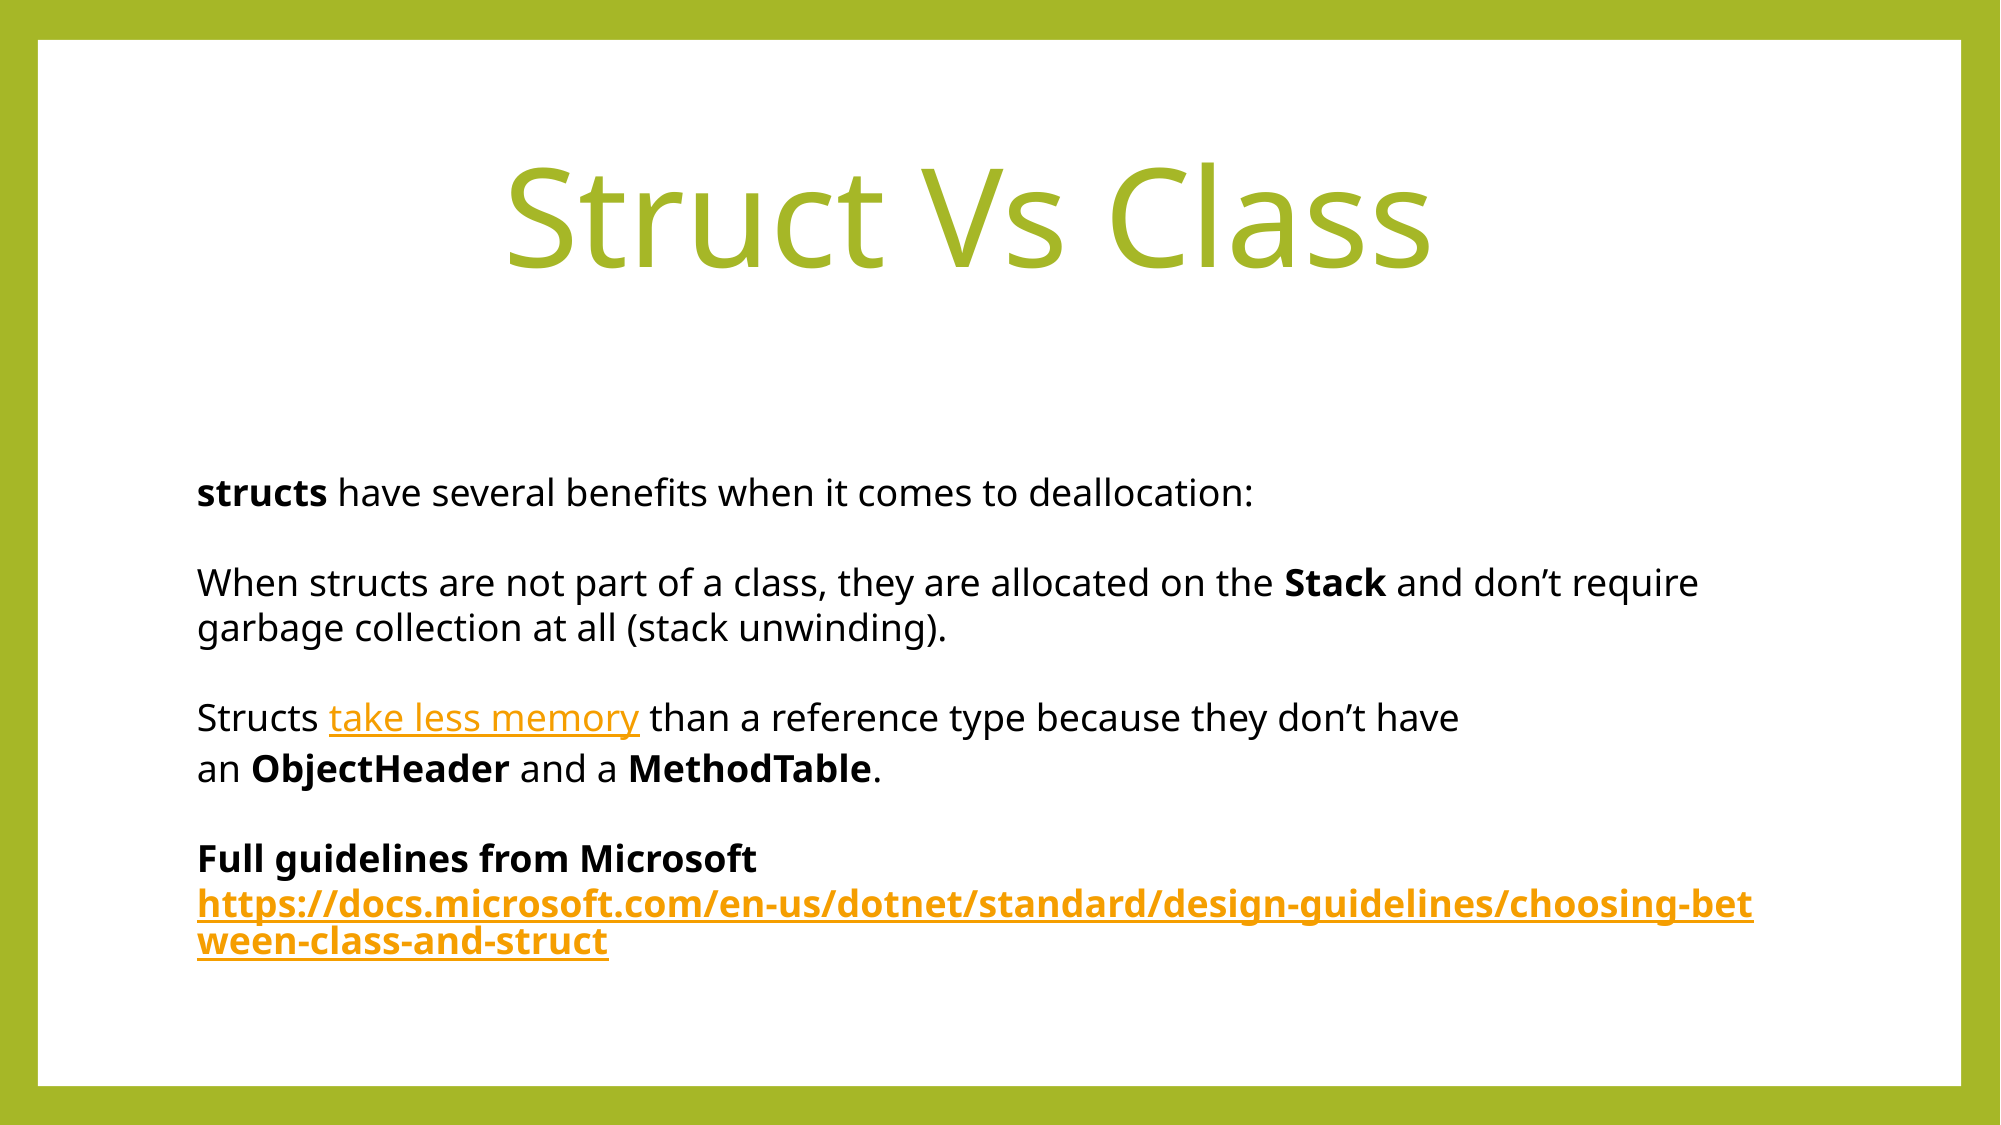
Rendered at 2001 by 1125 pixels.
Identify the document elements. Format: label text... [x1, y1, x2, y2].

title Struct Vs Class [159, 111, 1780, 335]
text_box structs have several benefits when it comes to deallocation: When structs are not part of a class, they are allocated on the Stack and don’t require garbage collection at all (stack unwinding). Structs take less memory than a reference type because they don’t have an ObjectHeader and a MethodTable. Full guidelines from Microsoft https://docs.microsoft.com/en-us/dotnet/standard/design-guidelines/choosing-between-class-and-struct [182, 461, 1793, 1029]
